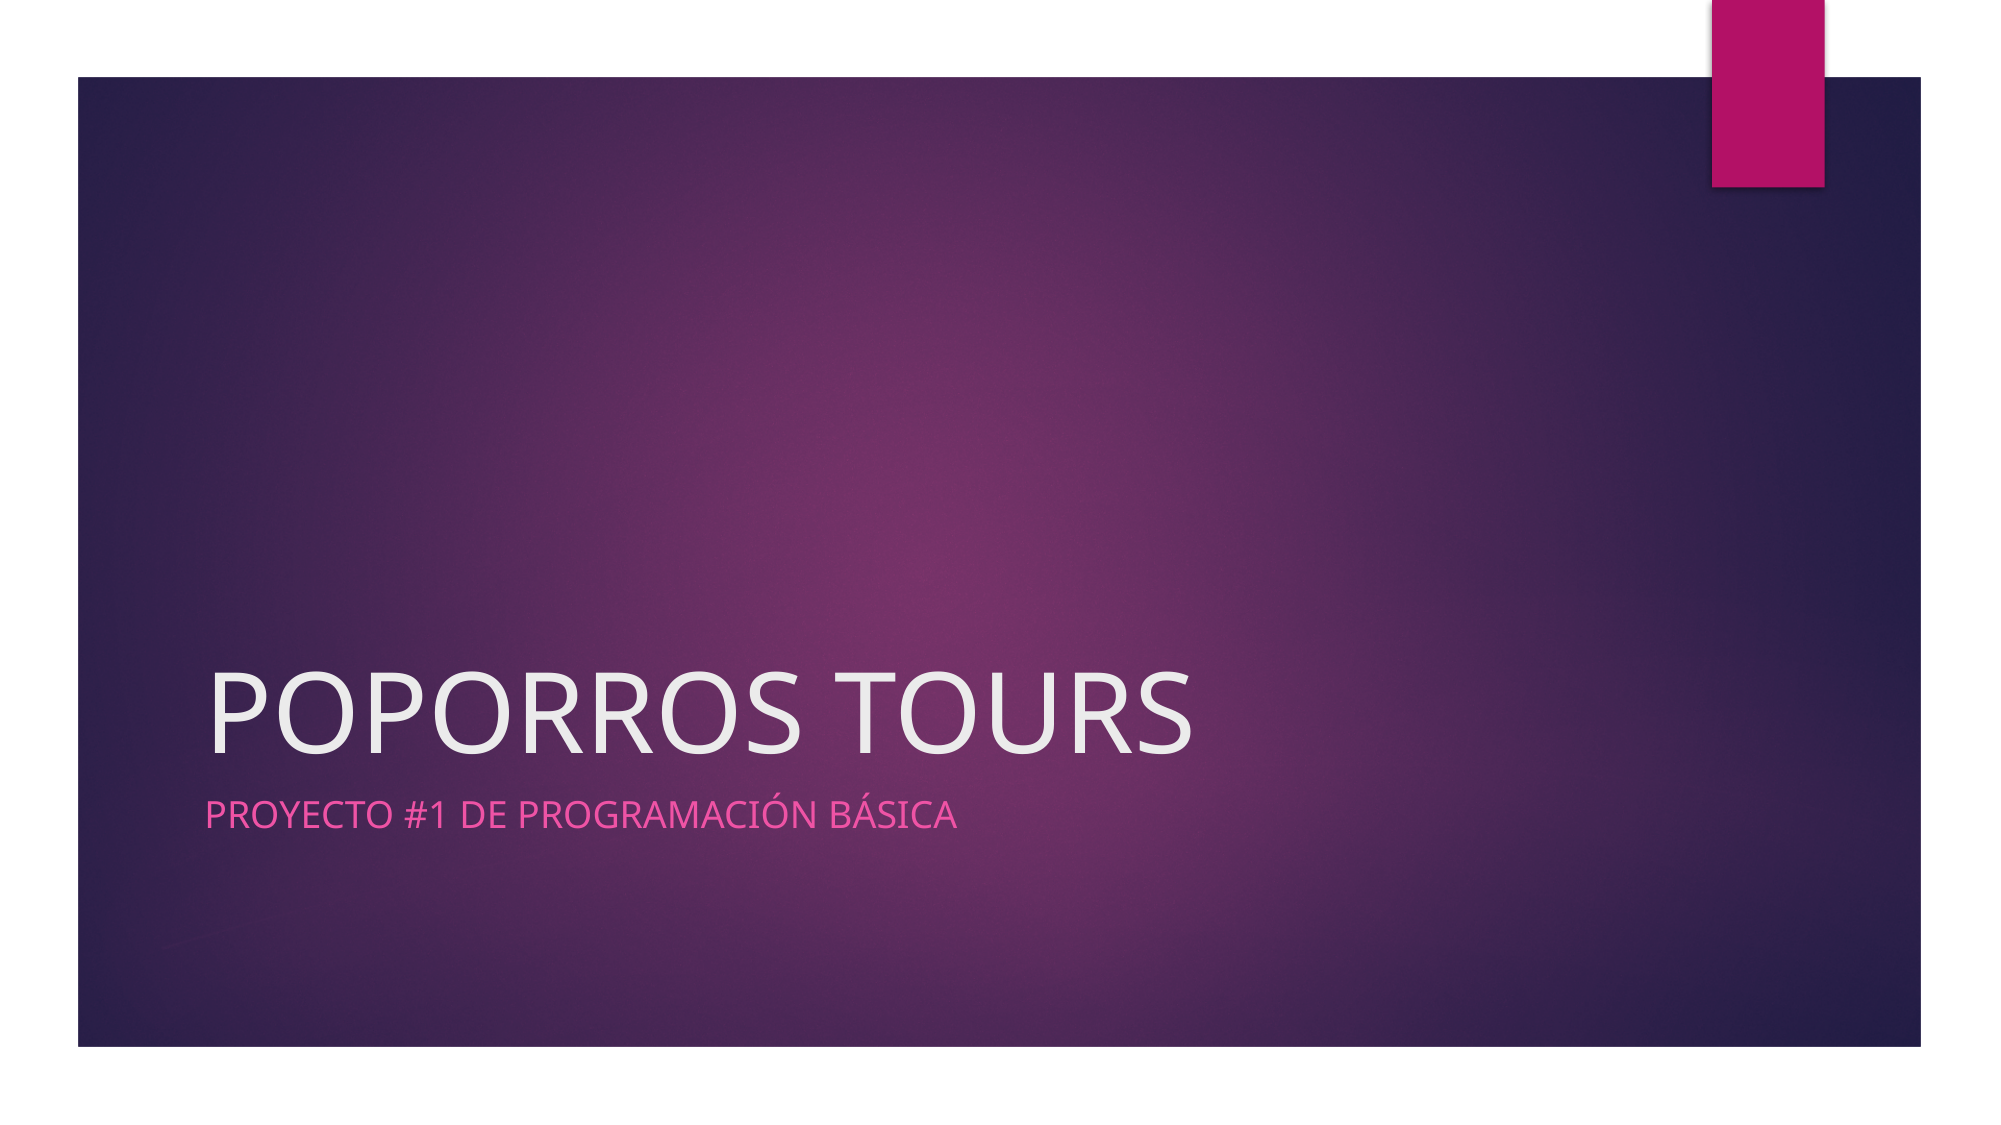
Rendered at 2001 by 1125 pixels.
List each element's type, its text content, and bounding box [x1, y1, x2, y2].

title POPORROS TOURS [189, 344, 1638, 783]
subtitle Proyecto #1 de programación básica [189, 783, 1638, 925]
